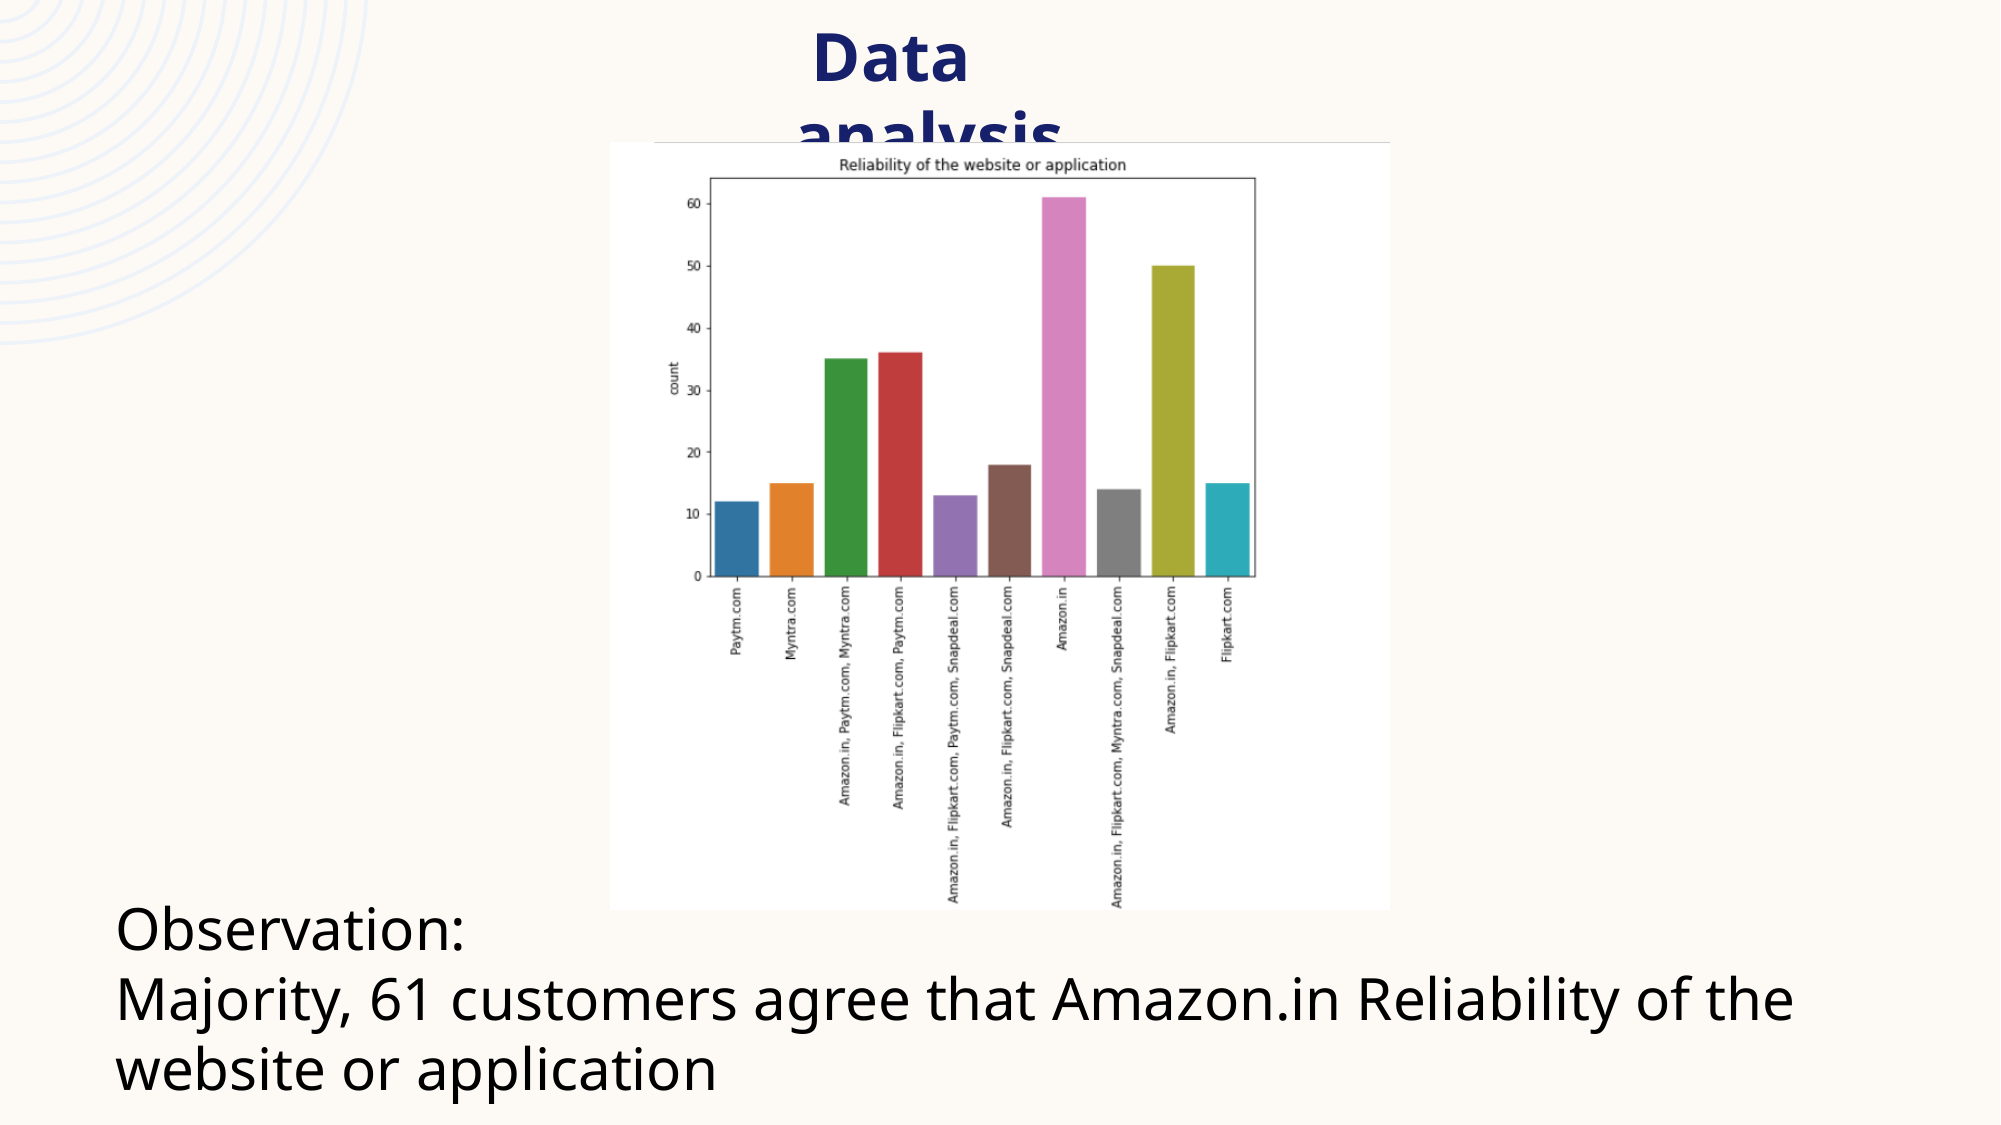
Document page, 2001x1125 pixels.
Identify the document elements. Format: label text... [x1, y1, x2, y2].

text_box Observation: Majority, 61 customers agree that Amazon.in Reliability of the website or application [100, 884, 1922, 1110]
picture [610, 142, 1390, 911]
text_box Data analysis [779, 7, 1221, 142]
